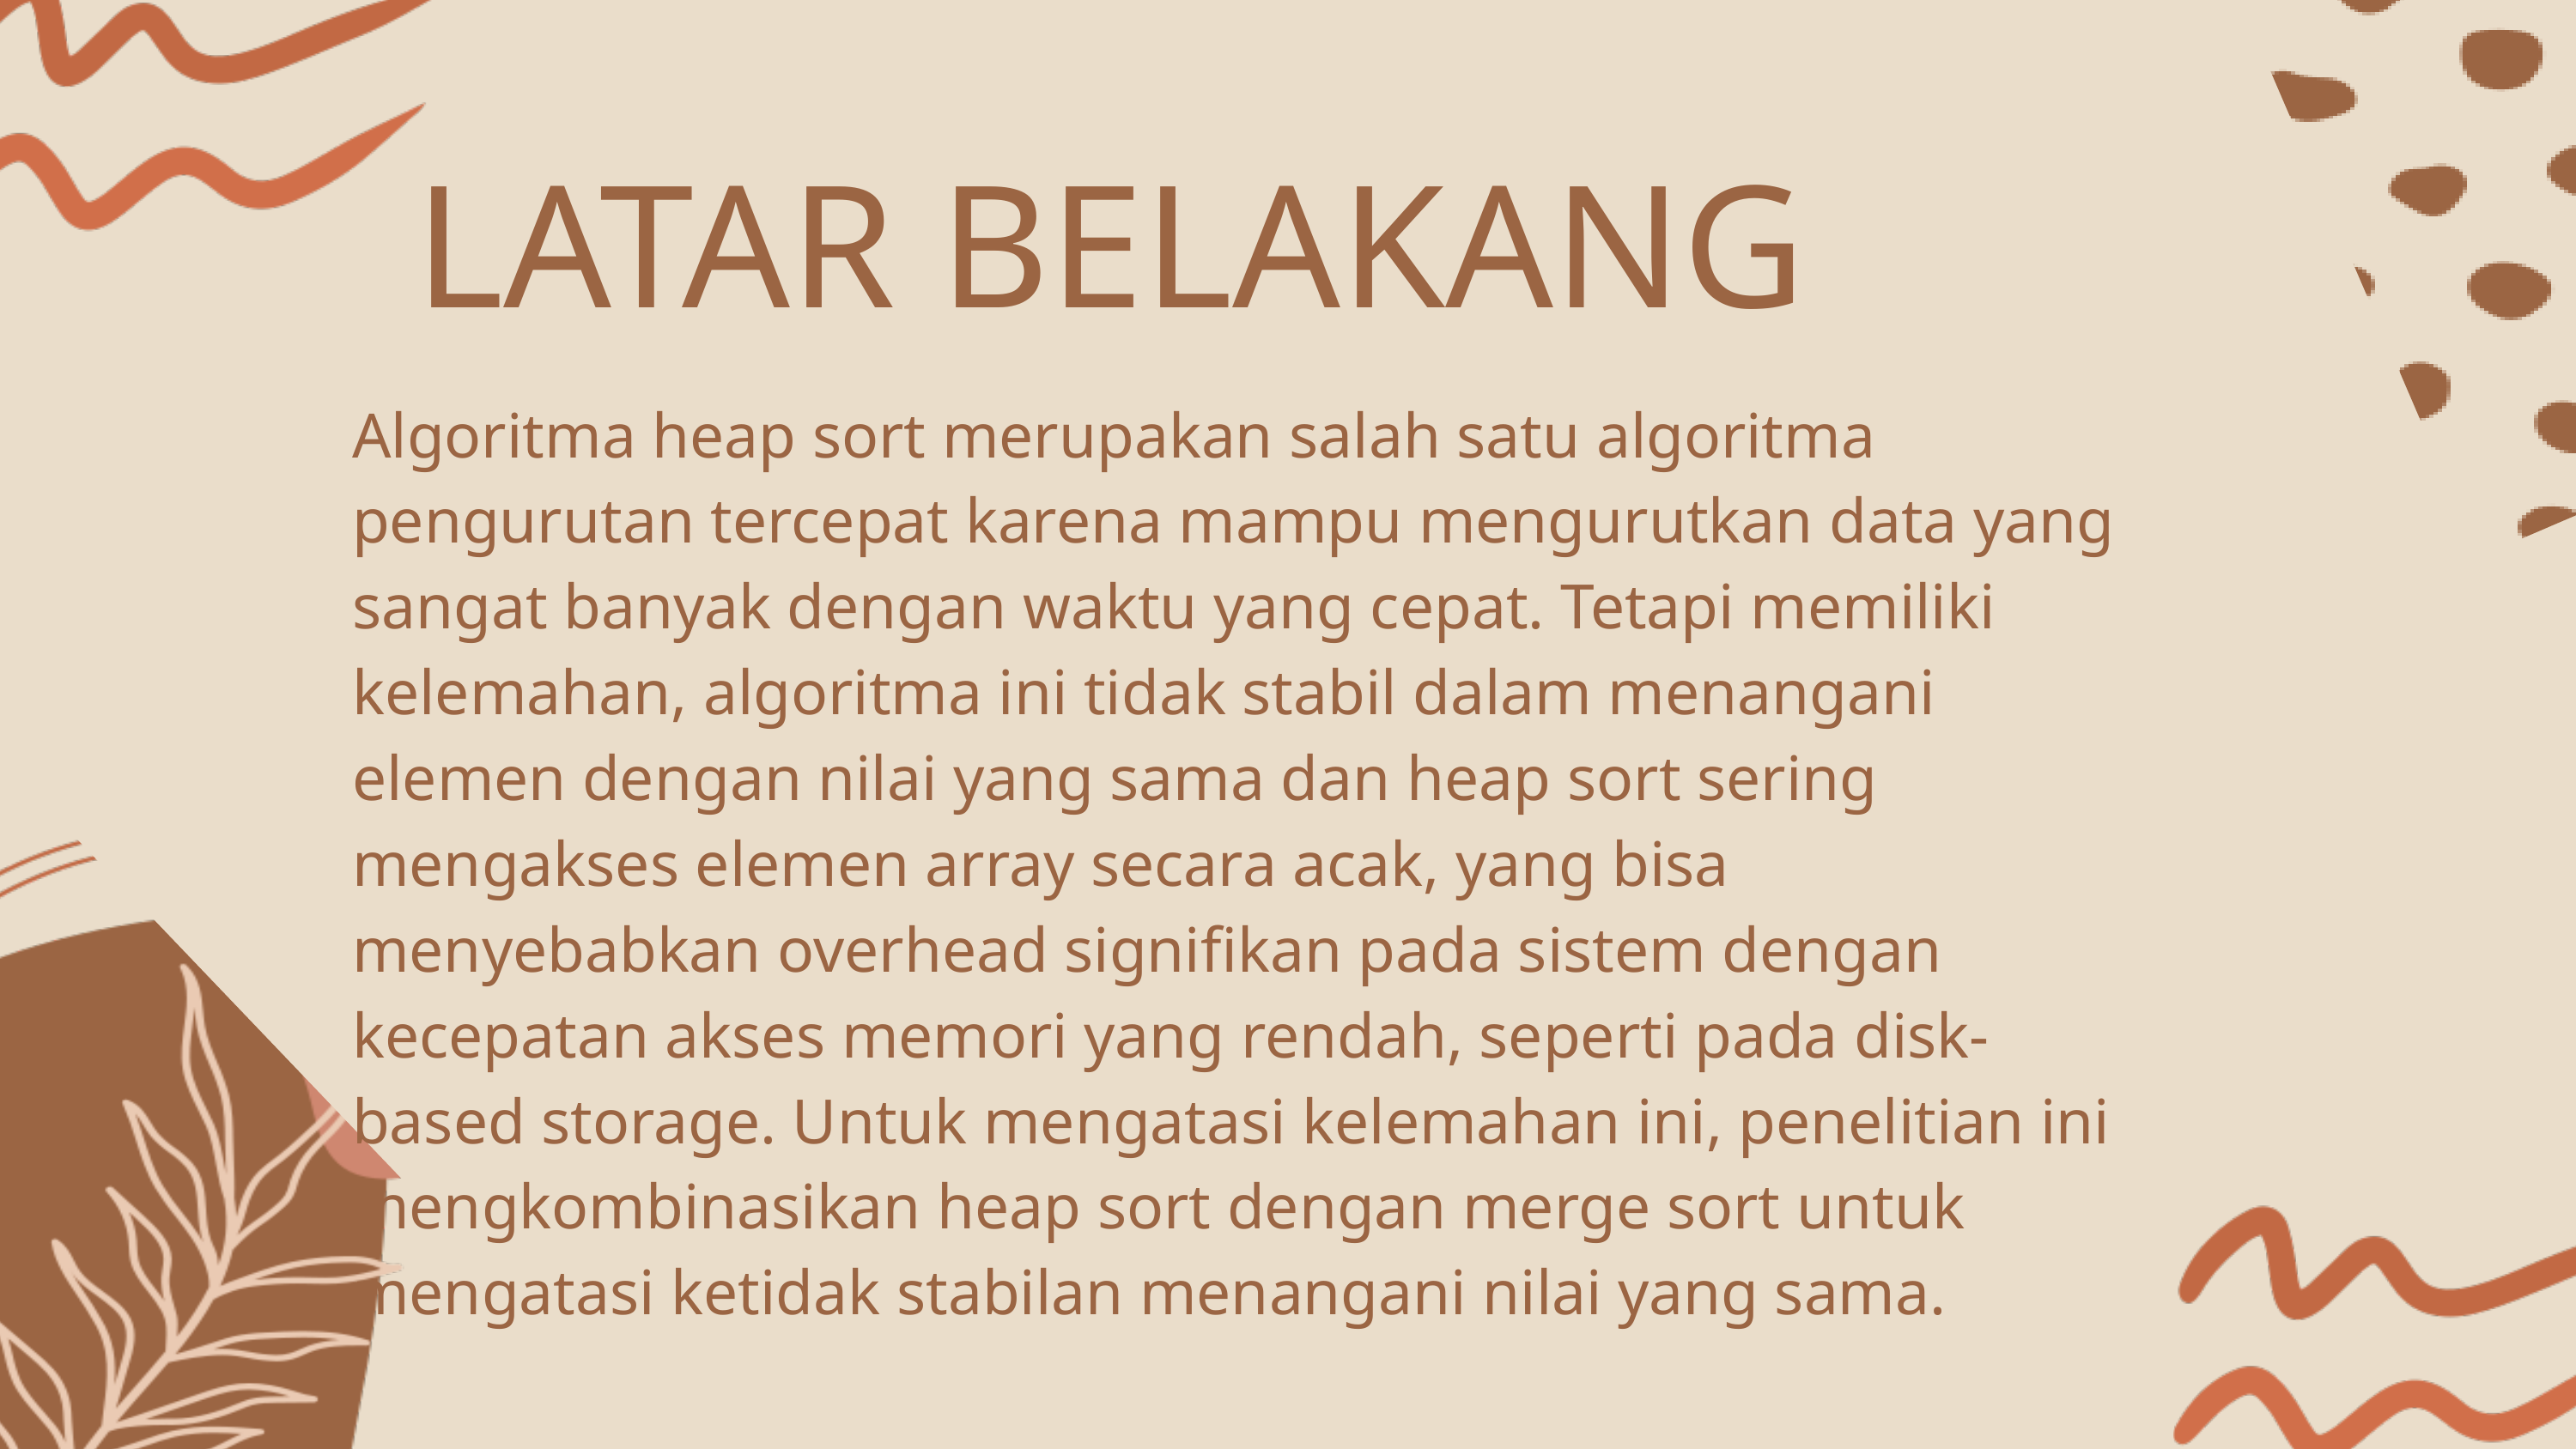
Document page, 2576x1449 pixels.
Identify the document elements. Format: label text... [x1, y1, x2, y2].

text_box [0, 815, 428, 1449]
text_box [0, 0, 459, 235]
text_box [2250, 0, 2576, 557]
text_box [2173, 1203, 2576, 1449]
text_box Algoritma heap sort merupakan salah satu algoritma pengurutan tercepat karena mampu mengurutkan data yang sangat banyak dengan waktu yang cepat. Tetapi memiliki kelemahan, algoritma ini tidak stabil dalam menangani elemen dengan nilai yang sama dan heap sort sering mengakses elemen array secara acak, yang bisa menyebabkan overhead signifikan pada sistem dengan kecepatan akses memori yang rendah, seperti pada disk-based storage. Untuk mengatasi kelemahan ini, penelitian ini mengkombinasikan heap sort dengan merge sort untuk mengatasi ketidak stabilan menangani nilai yang sama. [352, 384, 2137, 1413]
text_box LATAR BELAKANG [415, 161, 2226, 343]
